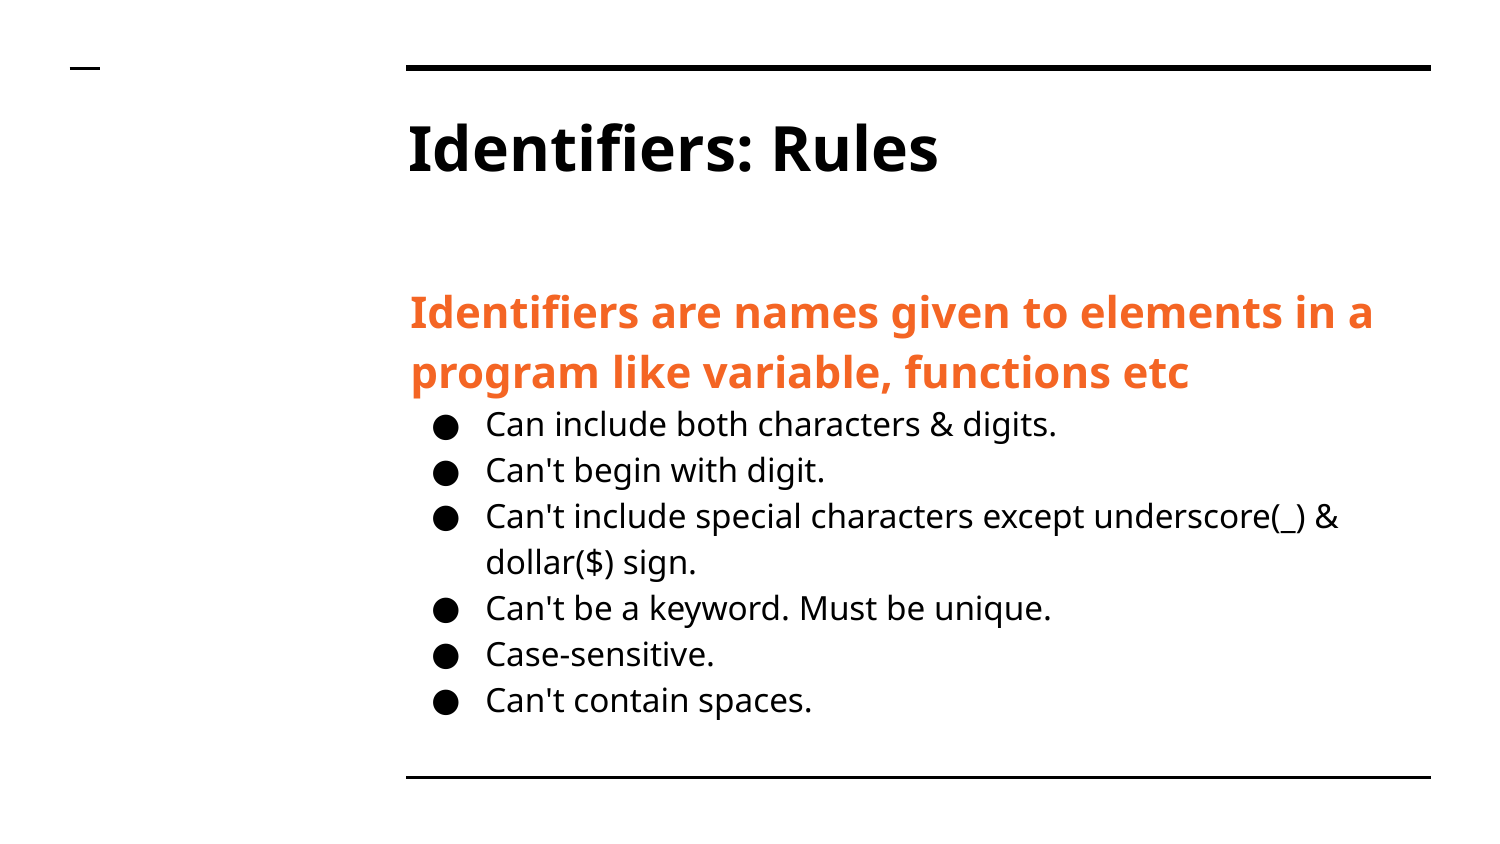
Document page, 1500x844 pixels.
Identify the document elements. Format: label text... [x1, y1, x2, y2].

list Identifiers are names given to elements in a program like variable, functions etc Can include both characters & digits. Can't begin with digit. Can't include special characters except underscore(_) & dollar($) sign. Can't be a keyword. Must be unique. Case-sensitive. Can't contain spaces. [395, 261, 1433, 755]
title Identifiers: Rules [393, 94, 1431, 199]
